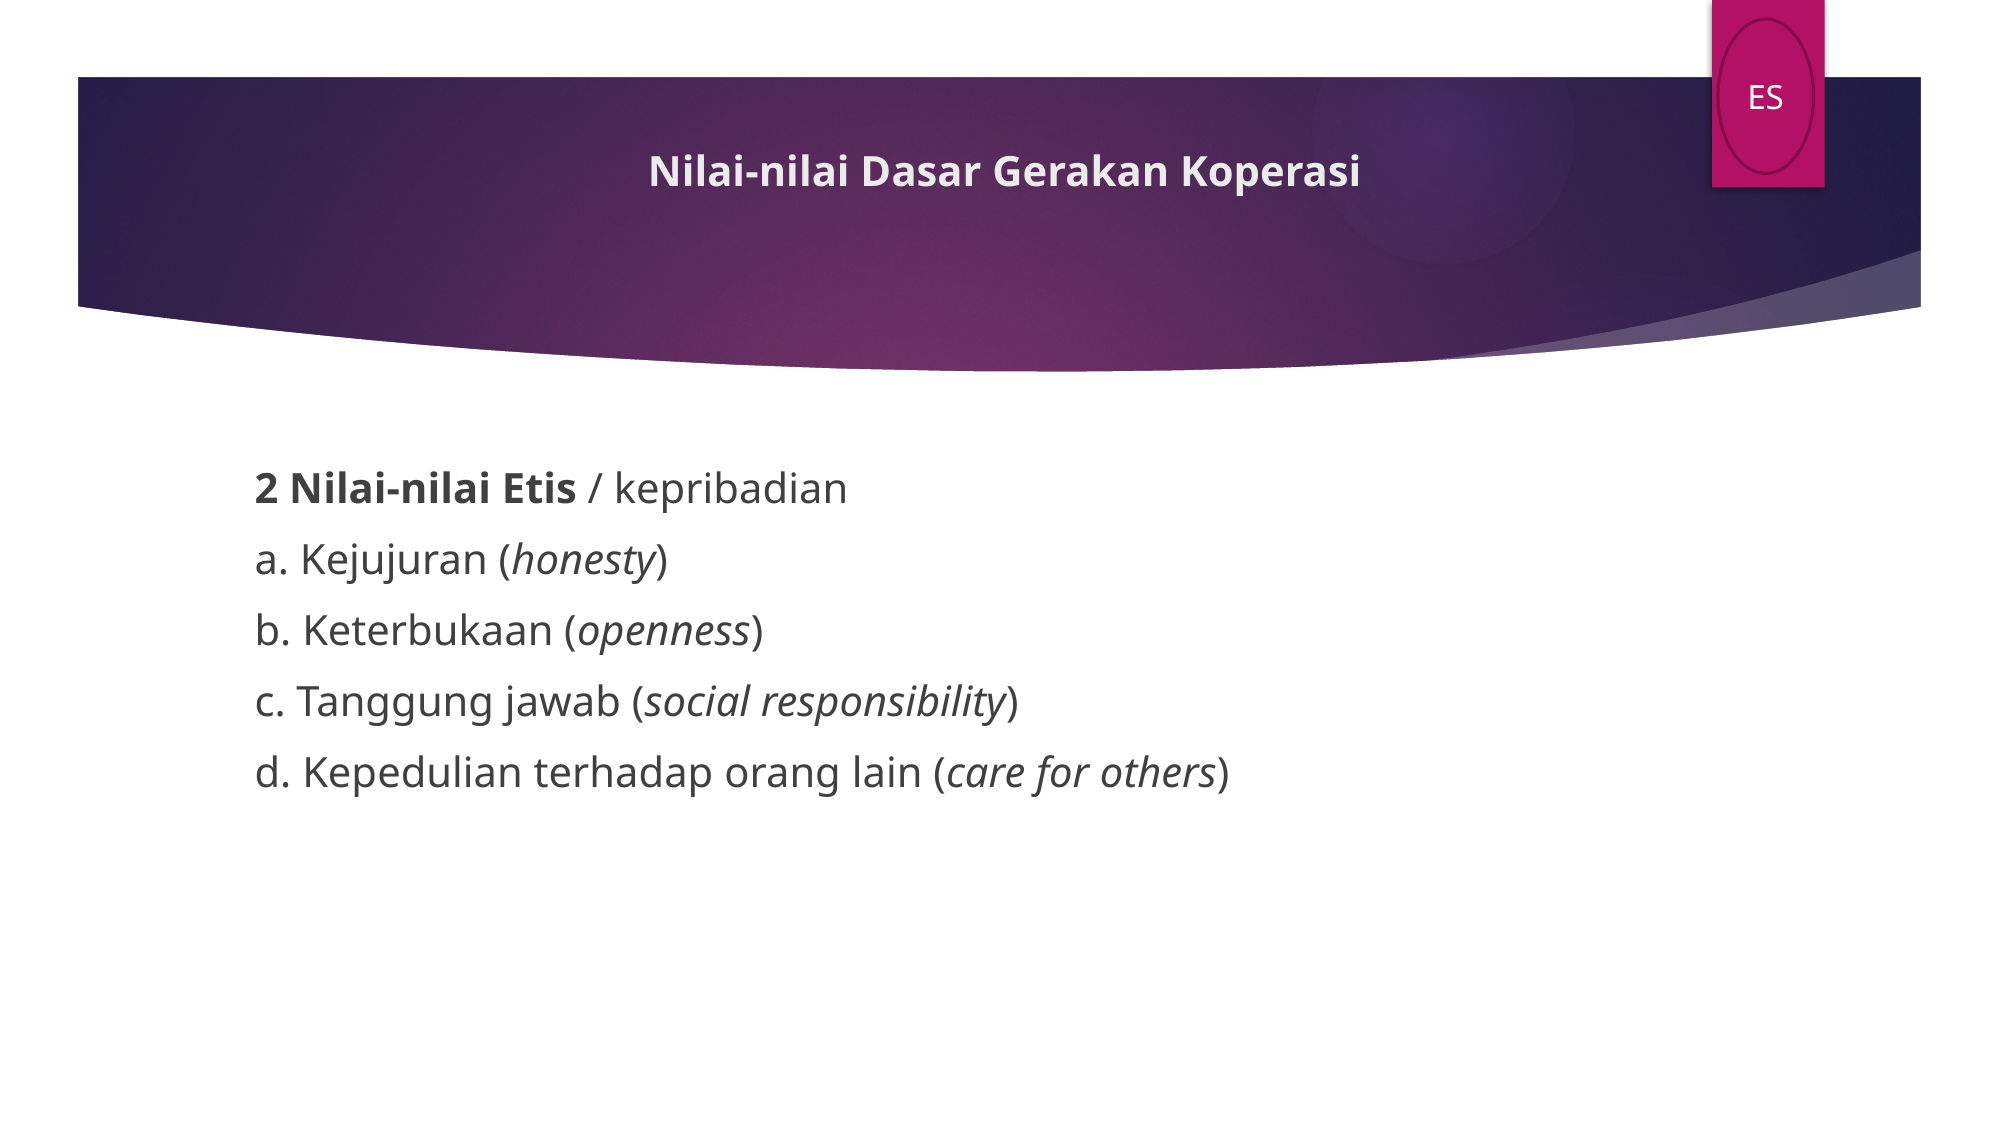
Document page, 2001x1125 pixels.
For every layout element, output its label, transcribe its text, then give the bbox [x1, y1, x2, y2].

list 2 Nilai-nilai Etis / kepribadian a. Kejujuran (honesty) b. Keterbukaan (openness) c. Tanggung jawab (social responsibility) d. Kepedulian terhadap orang lain (care for others) [180, 373, 1871, 1075]
text_box ES [1716, 17, 1816, 175]
title Nilai-nilai Dasar Gerakan Koperasi [180, 47, 1830, 254]
